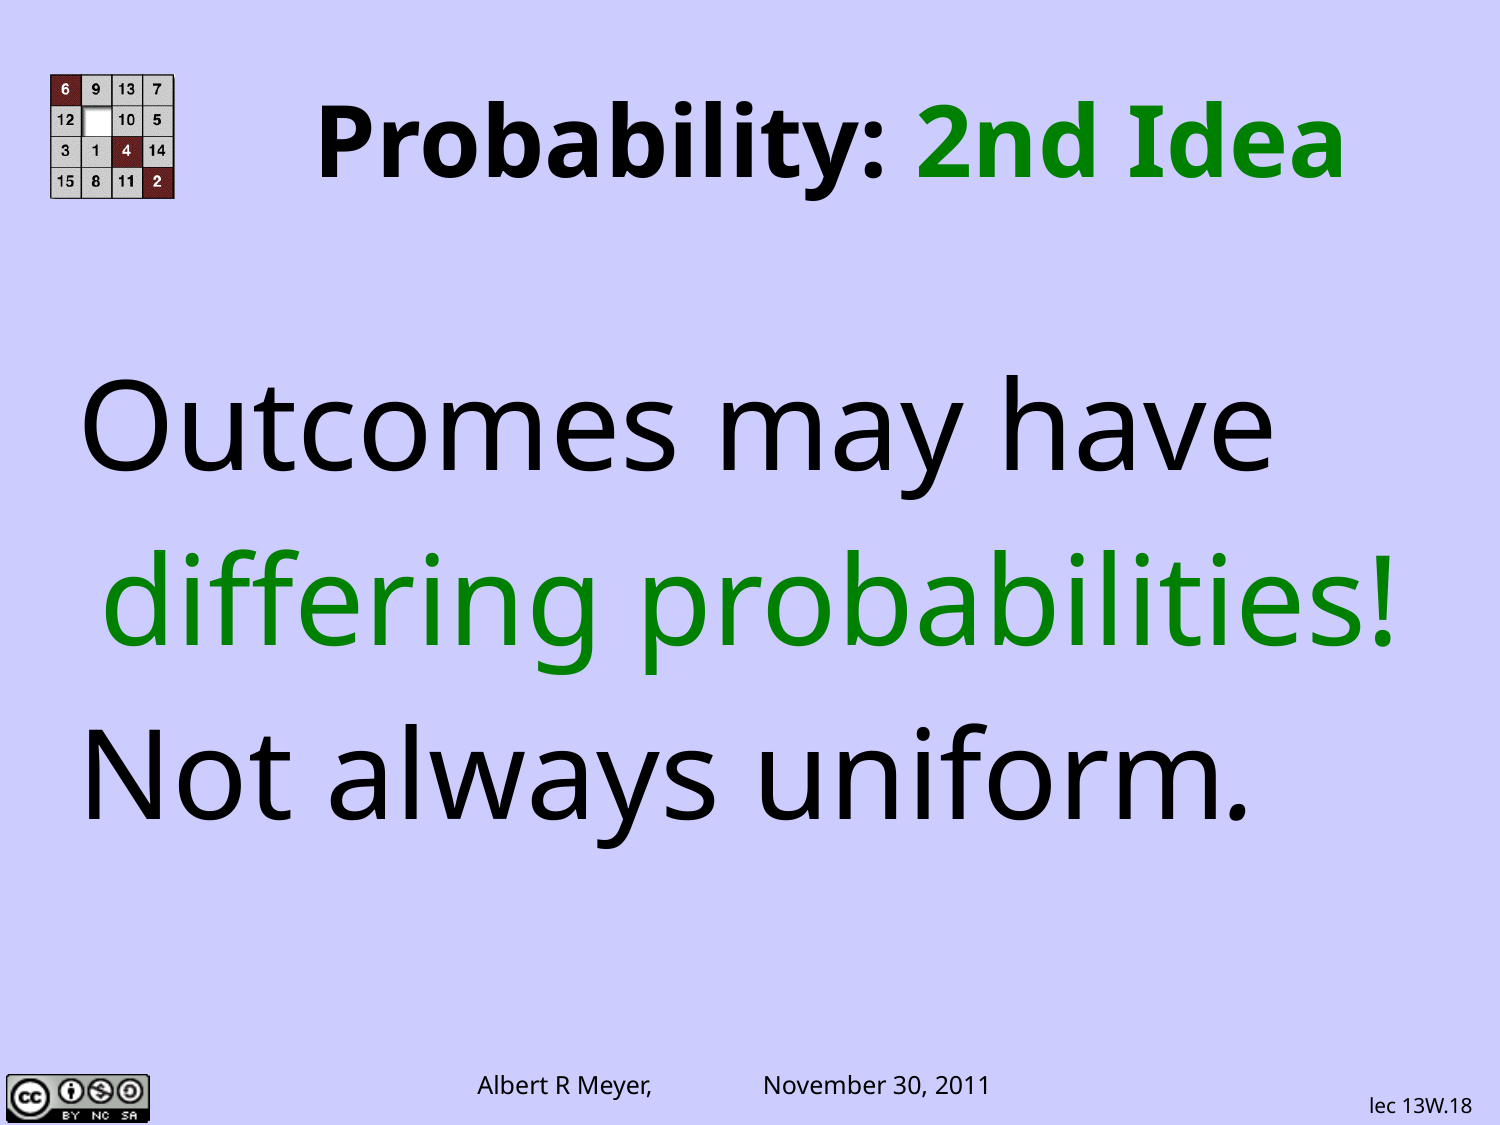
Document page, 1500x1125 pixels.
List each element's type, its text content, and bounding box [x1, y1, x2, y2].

picture [6, 1074, 150, 1123]
text_box Probability: 2nd Idea [237, 62, 1425, 213]
picture [50, 74, 175, 199]
list Outcomes may have differing probabilities! Not always uniform. [62, 337, 1438, 851]
text_box lec 13W.18 [1049, 1084, 1488, 1125]
